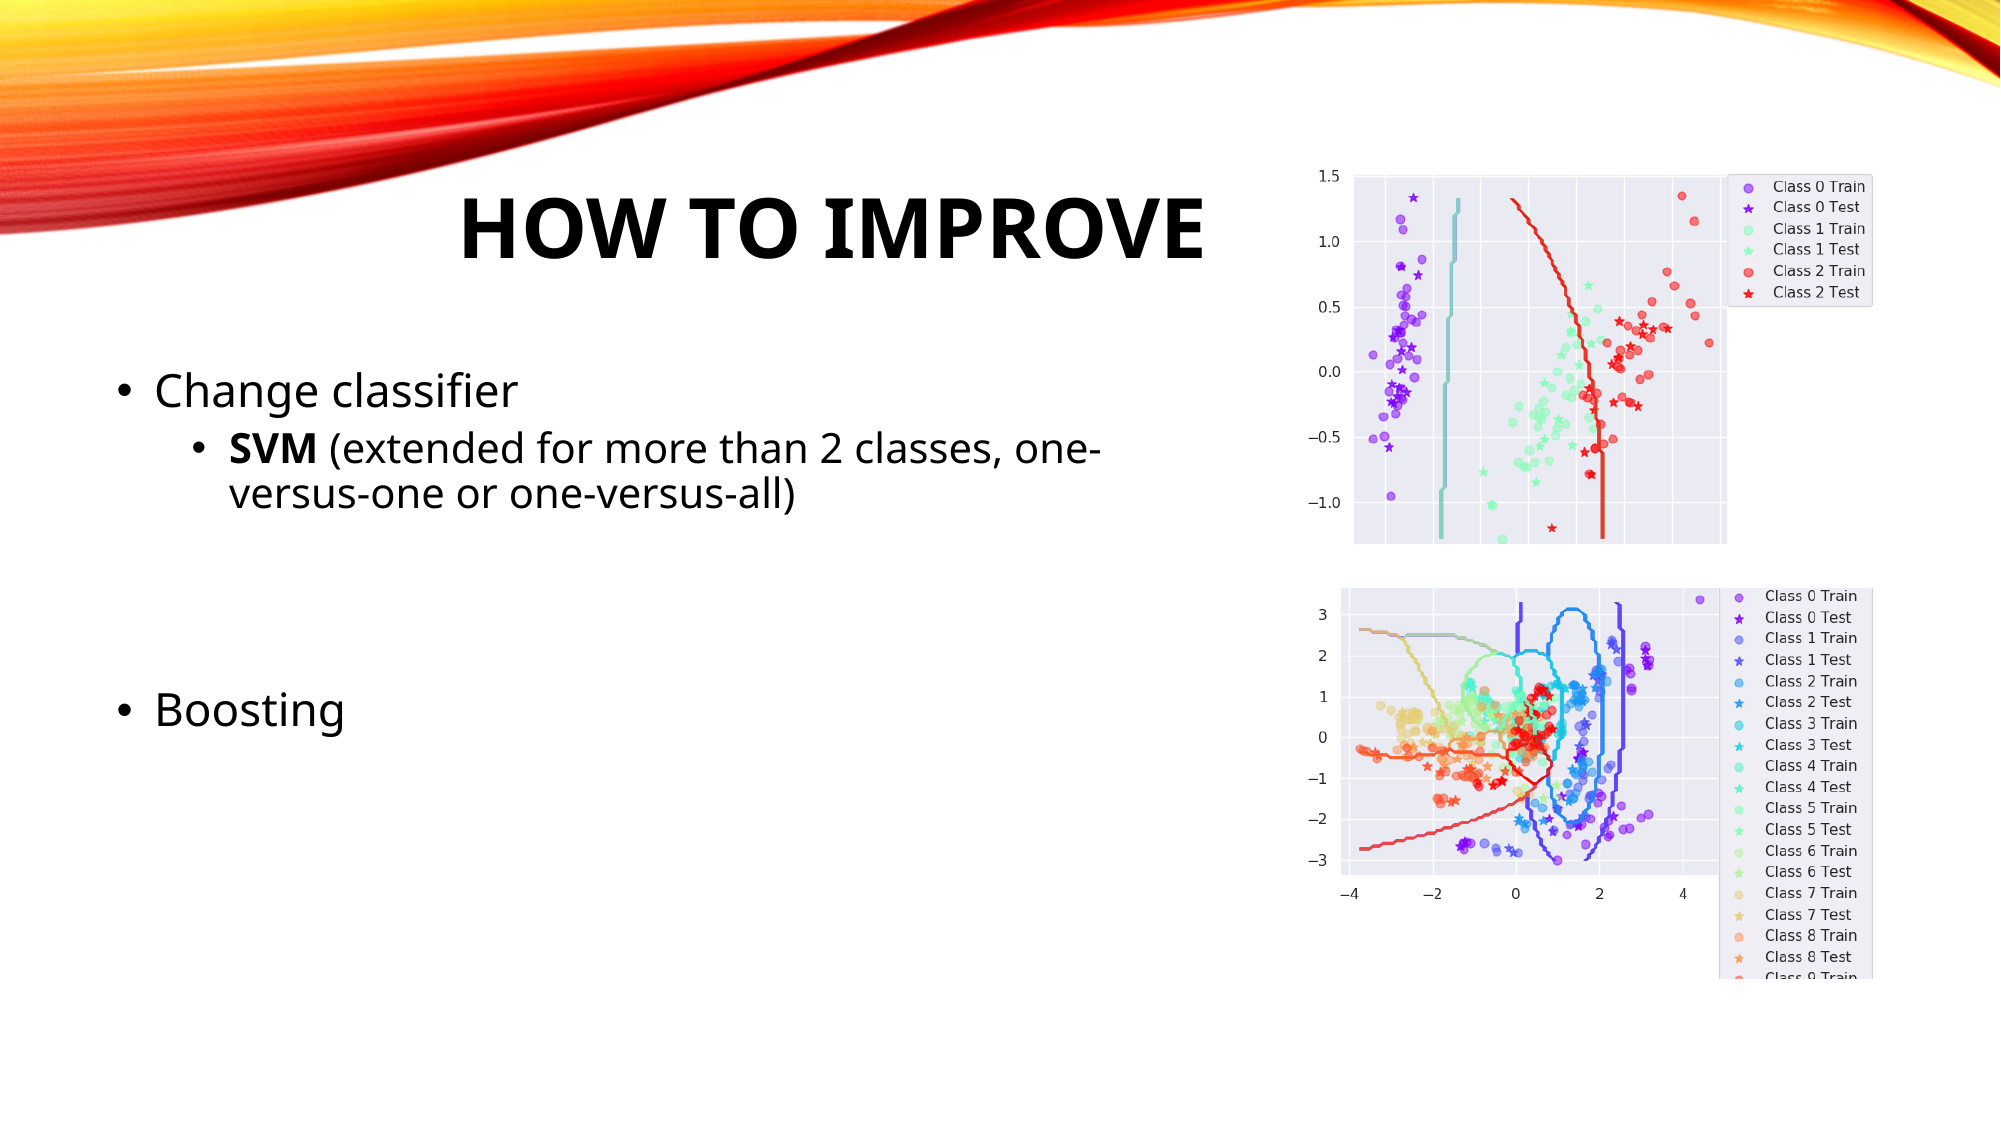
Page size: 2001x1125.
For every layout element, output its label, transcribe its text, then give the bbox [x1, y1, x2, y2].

picture [0, 0, 2000, 544]
title How to improve [101, 125, 1223, 338]
picture [1289, 588, 1888, 979]
list Change classifier SVM (extended for more than 2 classes, one-versus-one or one-versus-all) Boosting [101, 360, 1223, 1021]
